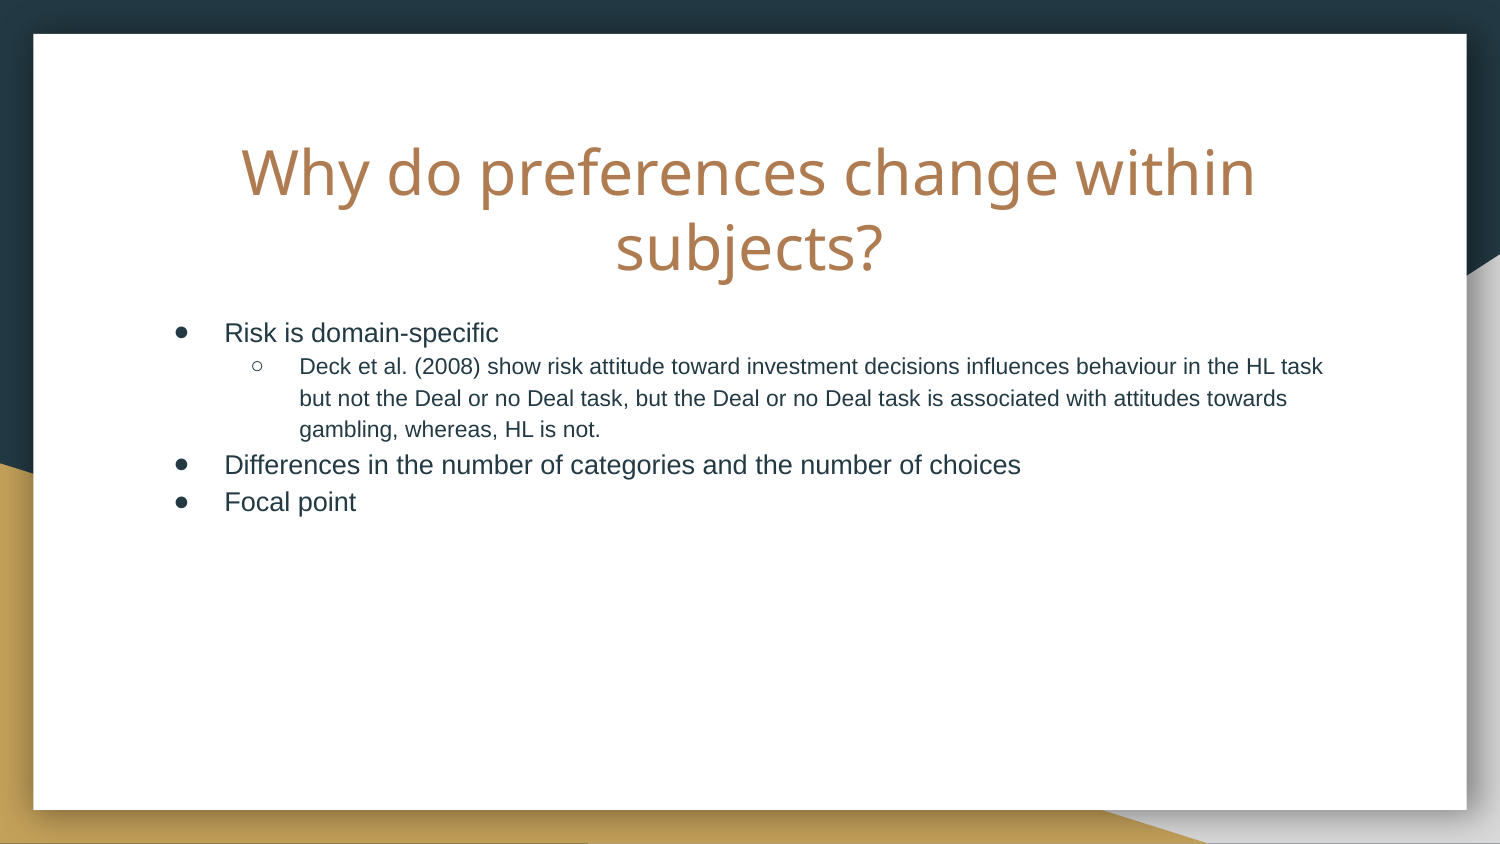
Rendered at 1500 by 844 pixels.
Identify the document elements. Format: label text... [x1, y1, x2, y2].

list Risk is domain-specific Deck et al. (2008) show risk attitude toward investment decisions influences behaviour in the HL task but not the Deal or no Deal task, but the Deal or no Deal task is associated with attitudes towards gambling, whereas, HL is not. Differences in the number of categories and the number of choices Focal point [134, 295, 1366, 697]
title Why do preferences change within subjects? [134, 117, 1366, 275]
